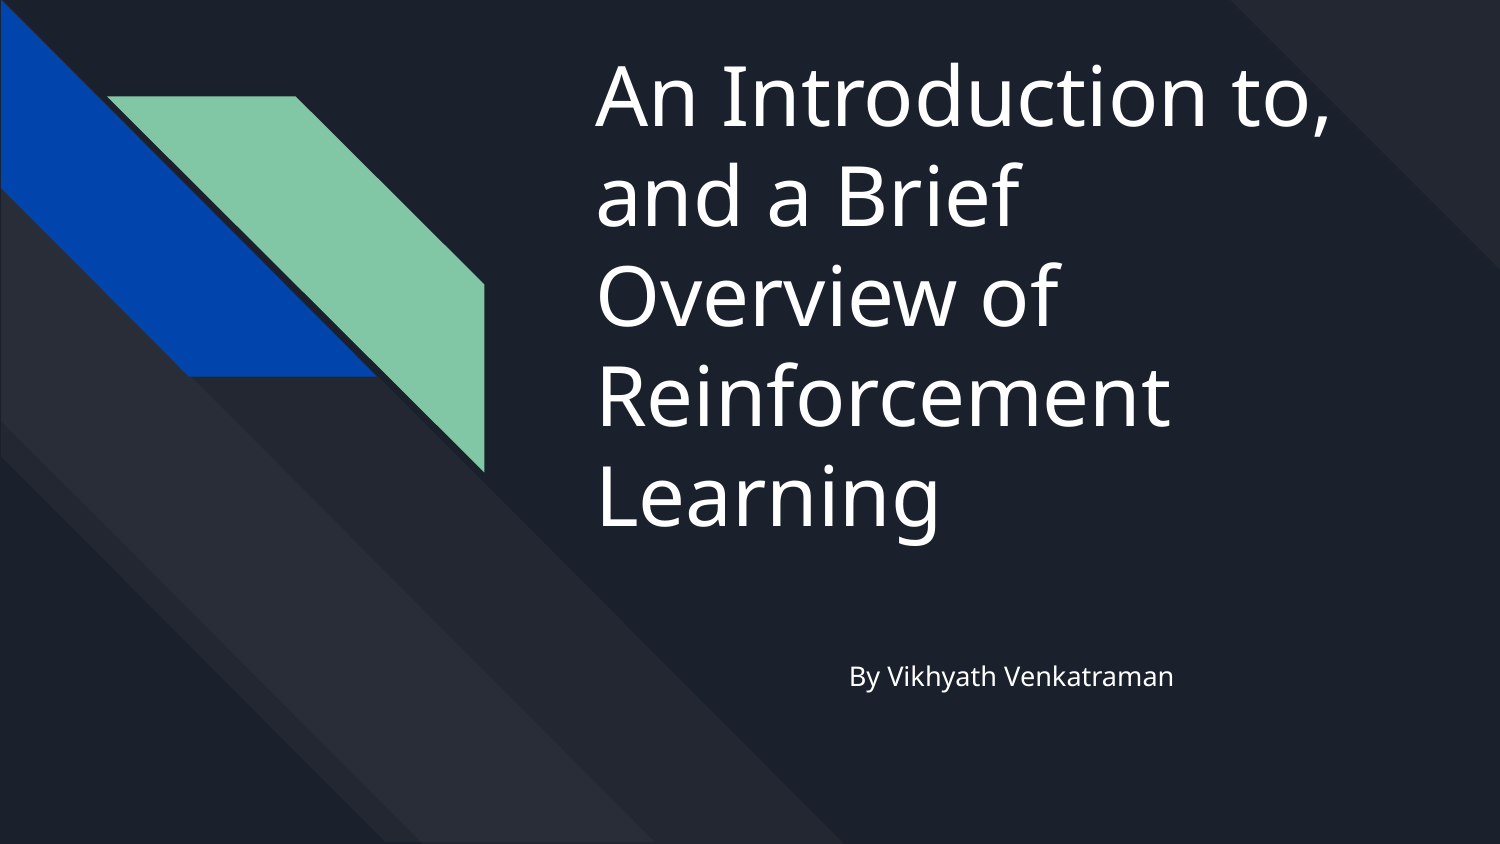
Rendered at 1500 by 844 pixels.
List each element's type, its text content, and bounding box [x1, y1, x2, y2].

title An Introduction to, and a Brief Overview of Reinforcement Learning [580, 28, 1404, 614]
subtitle By Vikhyath Venkatraman [833, 643, 1404, 727]
